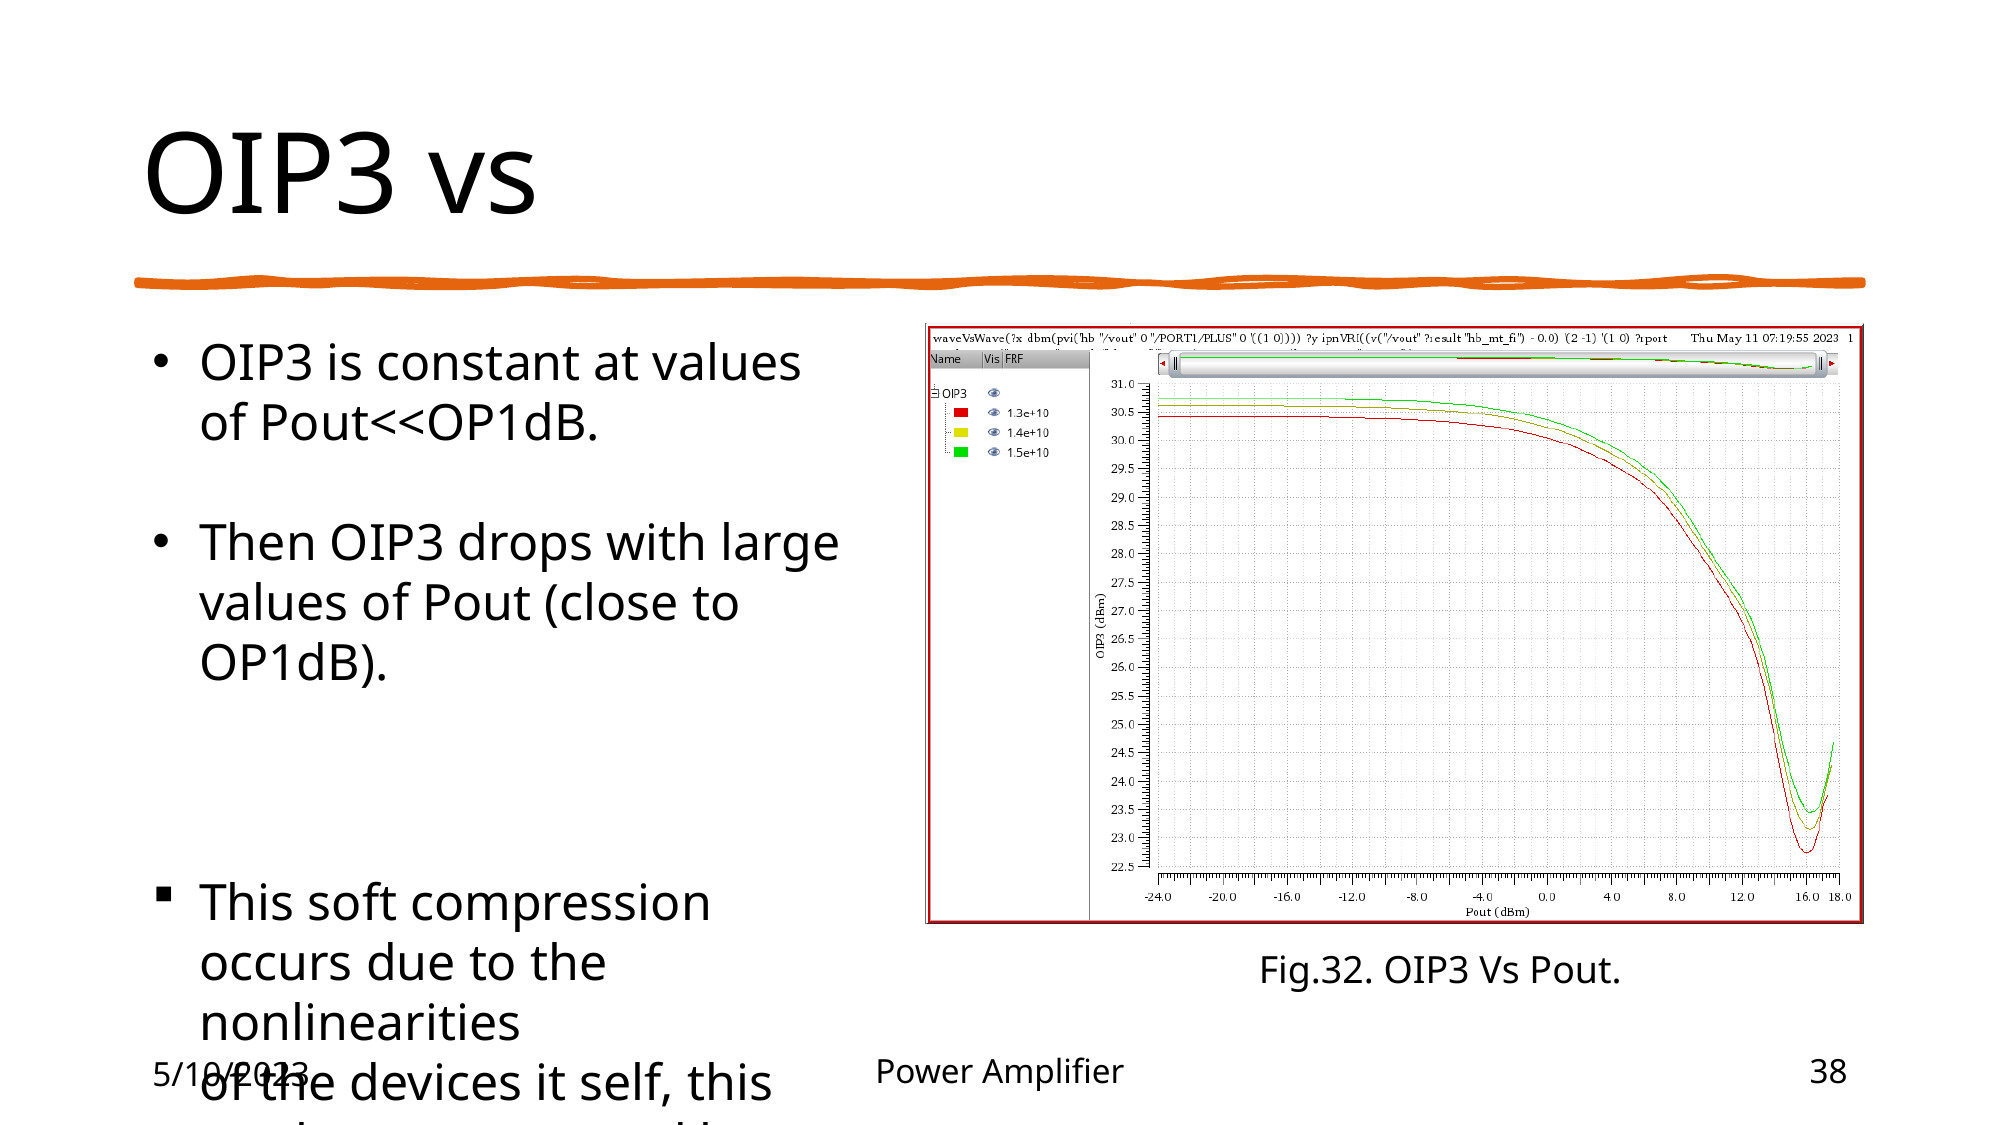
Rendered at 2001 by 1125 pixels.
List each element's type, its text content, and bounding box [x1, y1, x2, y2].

footer Power Amplifier [662, 1042, 1338, 1103]
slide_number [137, 1042, 588, 1103]
text_box Fig.32. OIP3 Vs Pout. [1152, 939, 1729, 999]
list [925, 323, 1864, 924]
slide_number 38 [1412, 1042, 1863, 1103]
